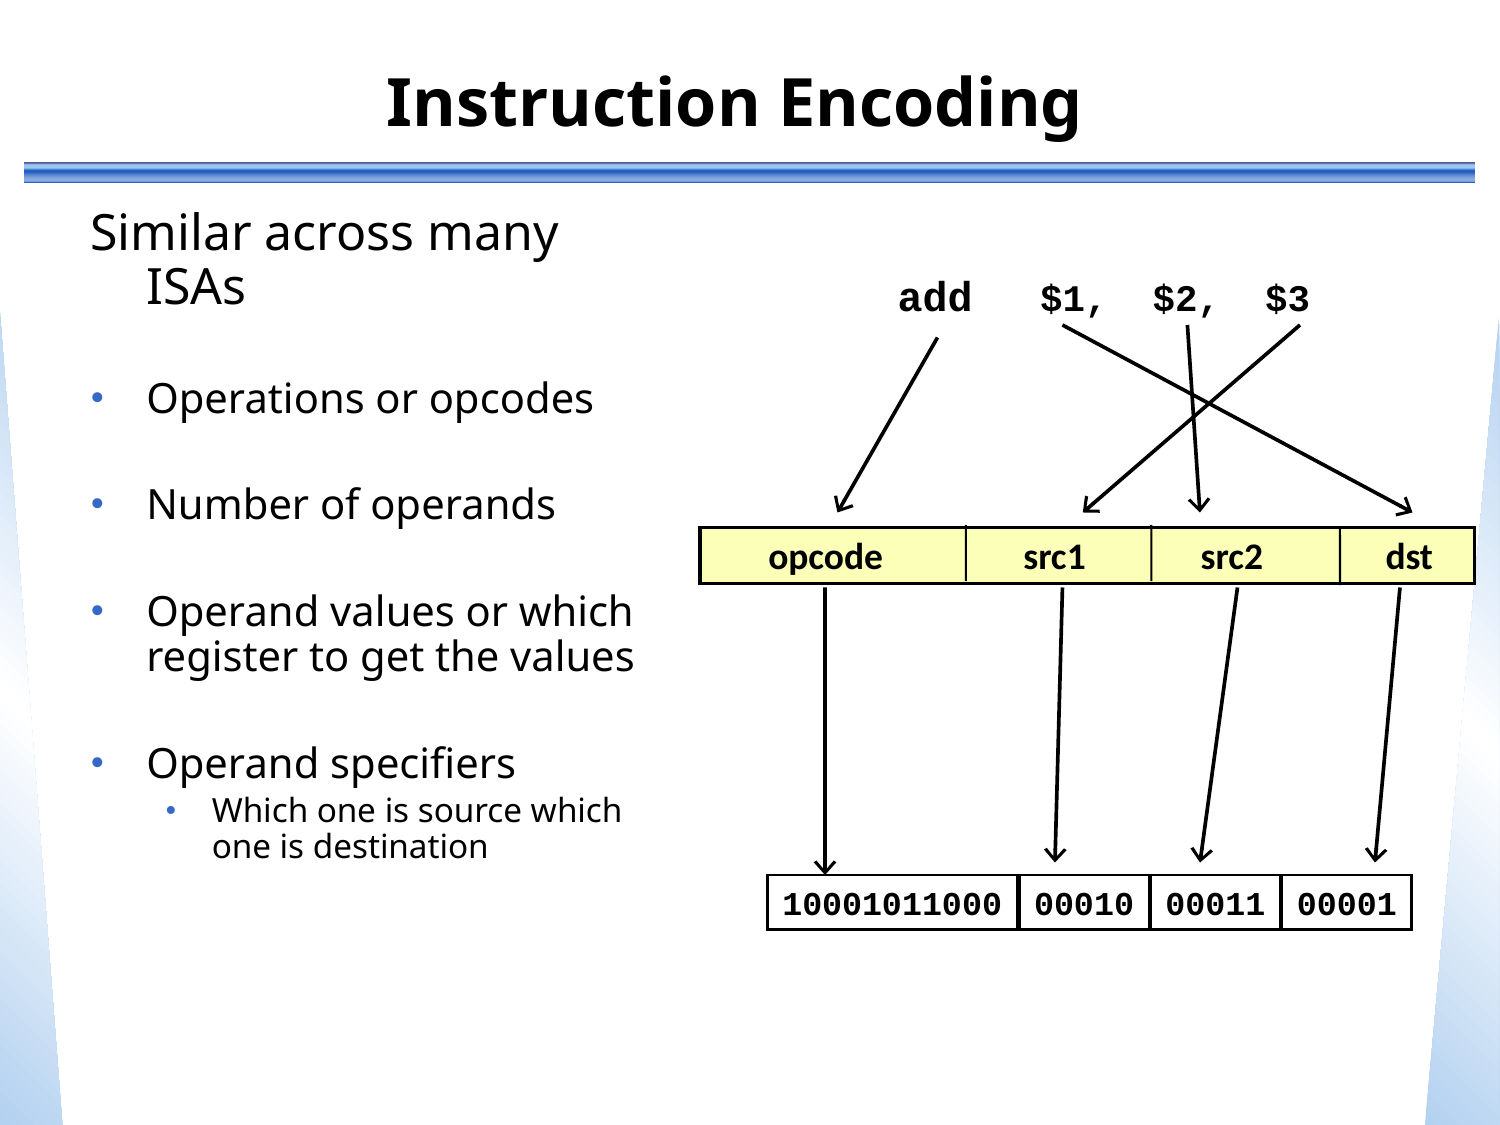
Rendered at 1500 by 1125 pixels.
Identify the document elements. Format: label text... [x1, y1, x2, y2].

text_box [834, 337, 938, 513]
text_box [1187, 418, 1211, 513]
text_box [765, 874, 1413, 931]
text_box add $1, $2, $3 [807, 262, 1400, 328]
title Instruction Encoding [37, 37, 1450, 163]
text_box [1043, 594, 1067, 863]
list Similar across many ISAs Operations or opcodes Number of operands Operand values or which register to get the values Operand specifiers Which one is source which one is destination [75, 200, 663, 1038]
text_box [1062, 324, 1413, 516]
picture [24, 162, 1475, 183]
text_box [699, 524, 1476, 586]
